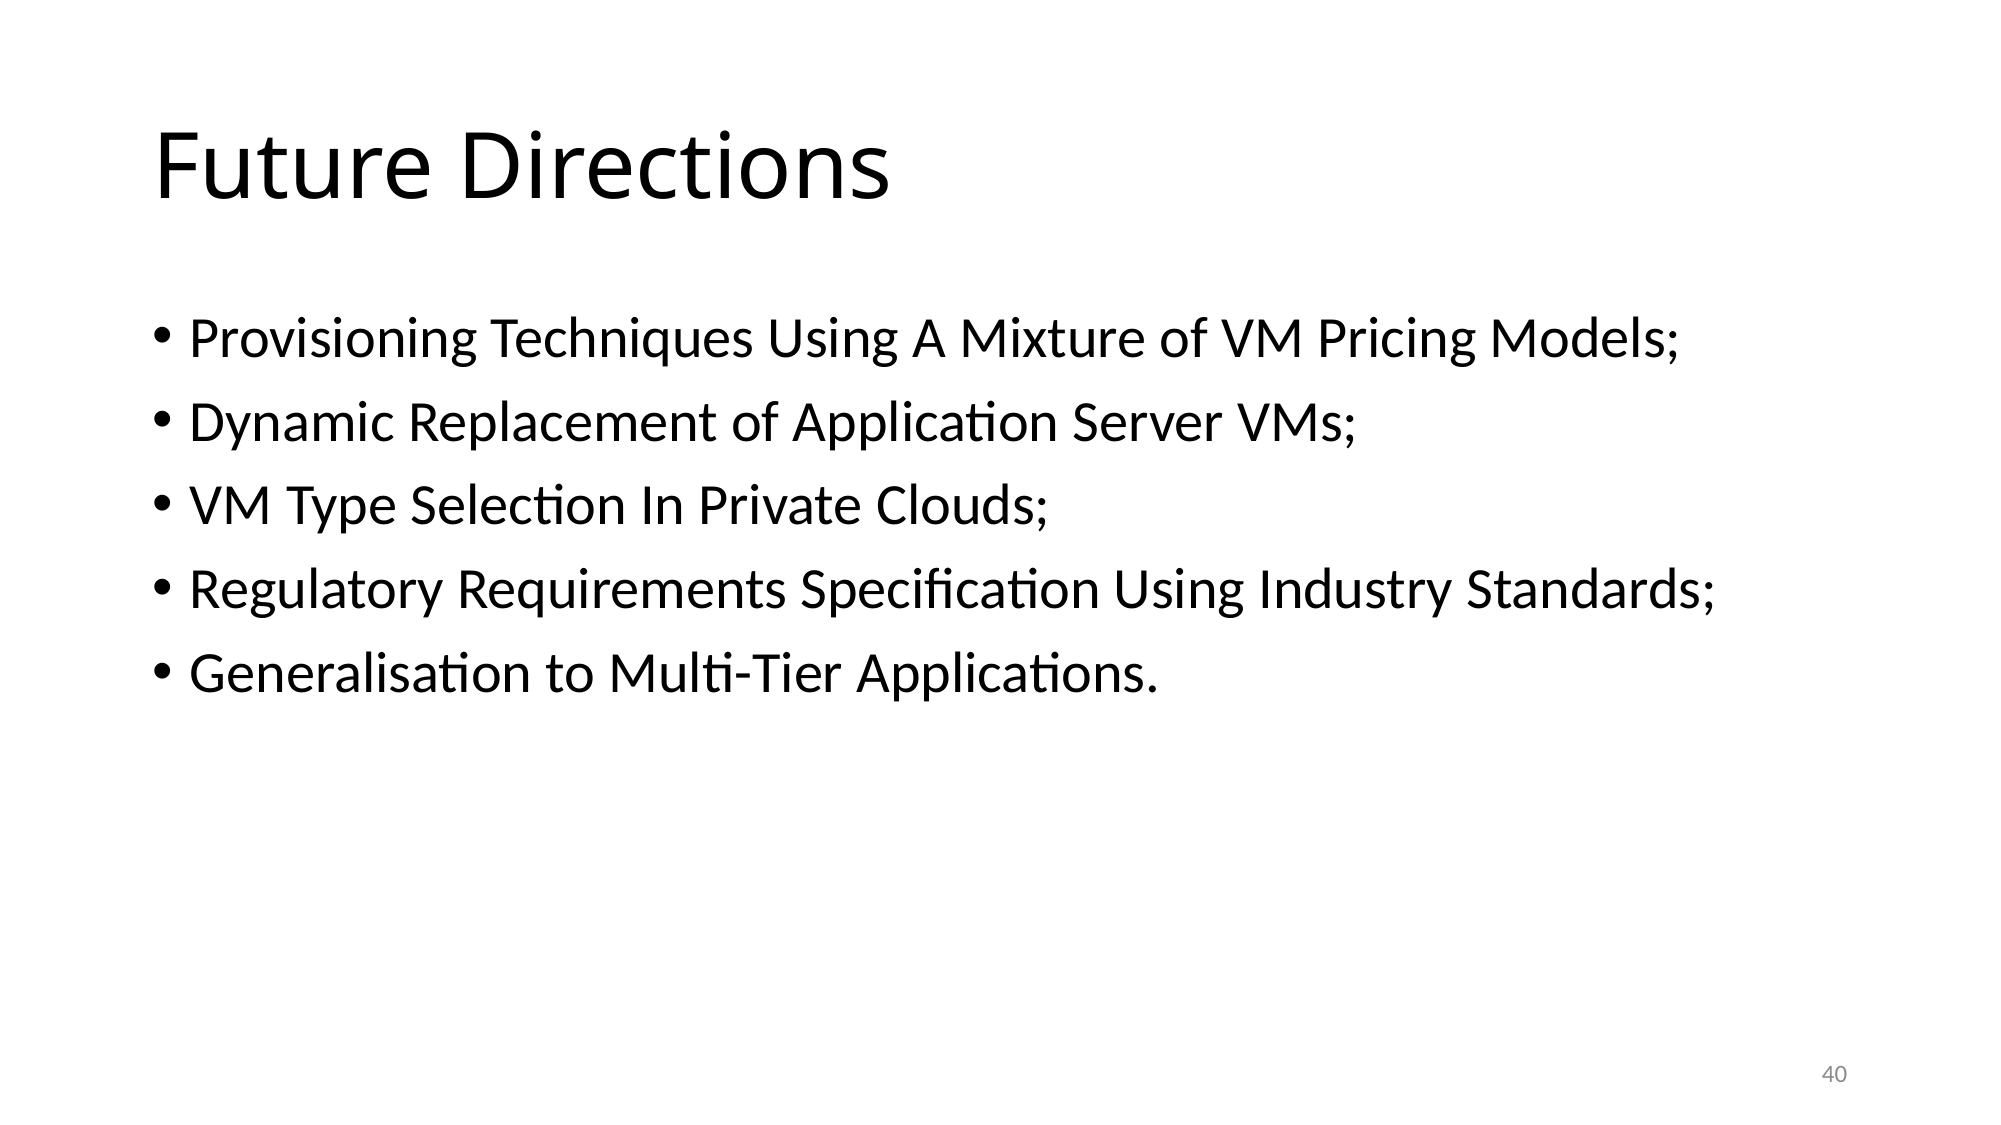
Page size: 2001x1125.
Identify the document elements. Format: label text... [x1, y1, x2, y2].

list Provisioning Techniques Using A Mixture of VM Pricing Models; Dynamic Replacement of Application Server VMs; VM Type Selection In Private Clouds; Regulatory Requirements Specification Using Industry Standards; Generalisation to Multi-Tier Applications. [137, 299, 1758, 1014]
slide_number 40 [1412, 1042, 1863, 1103]
title Future Directions [137, 59, 1863, 278]
